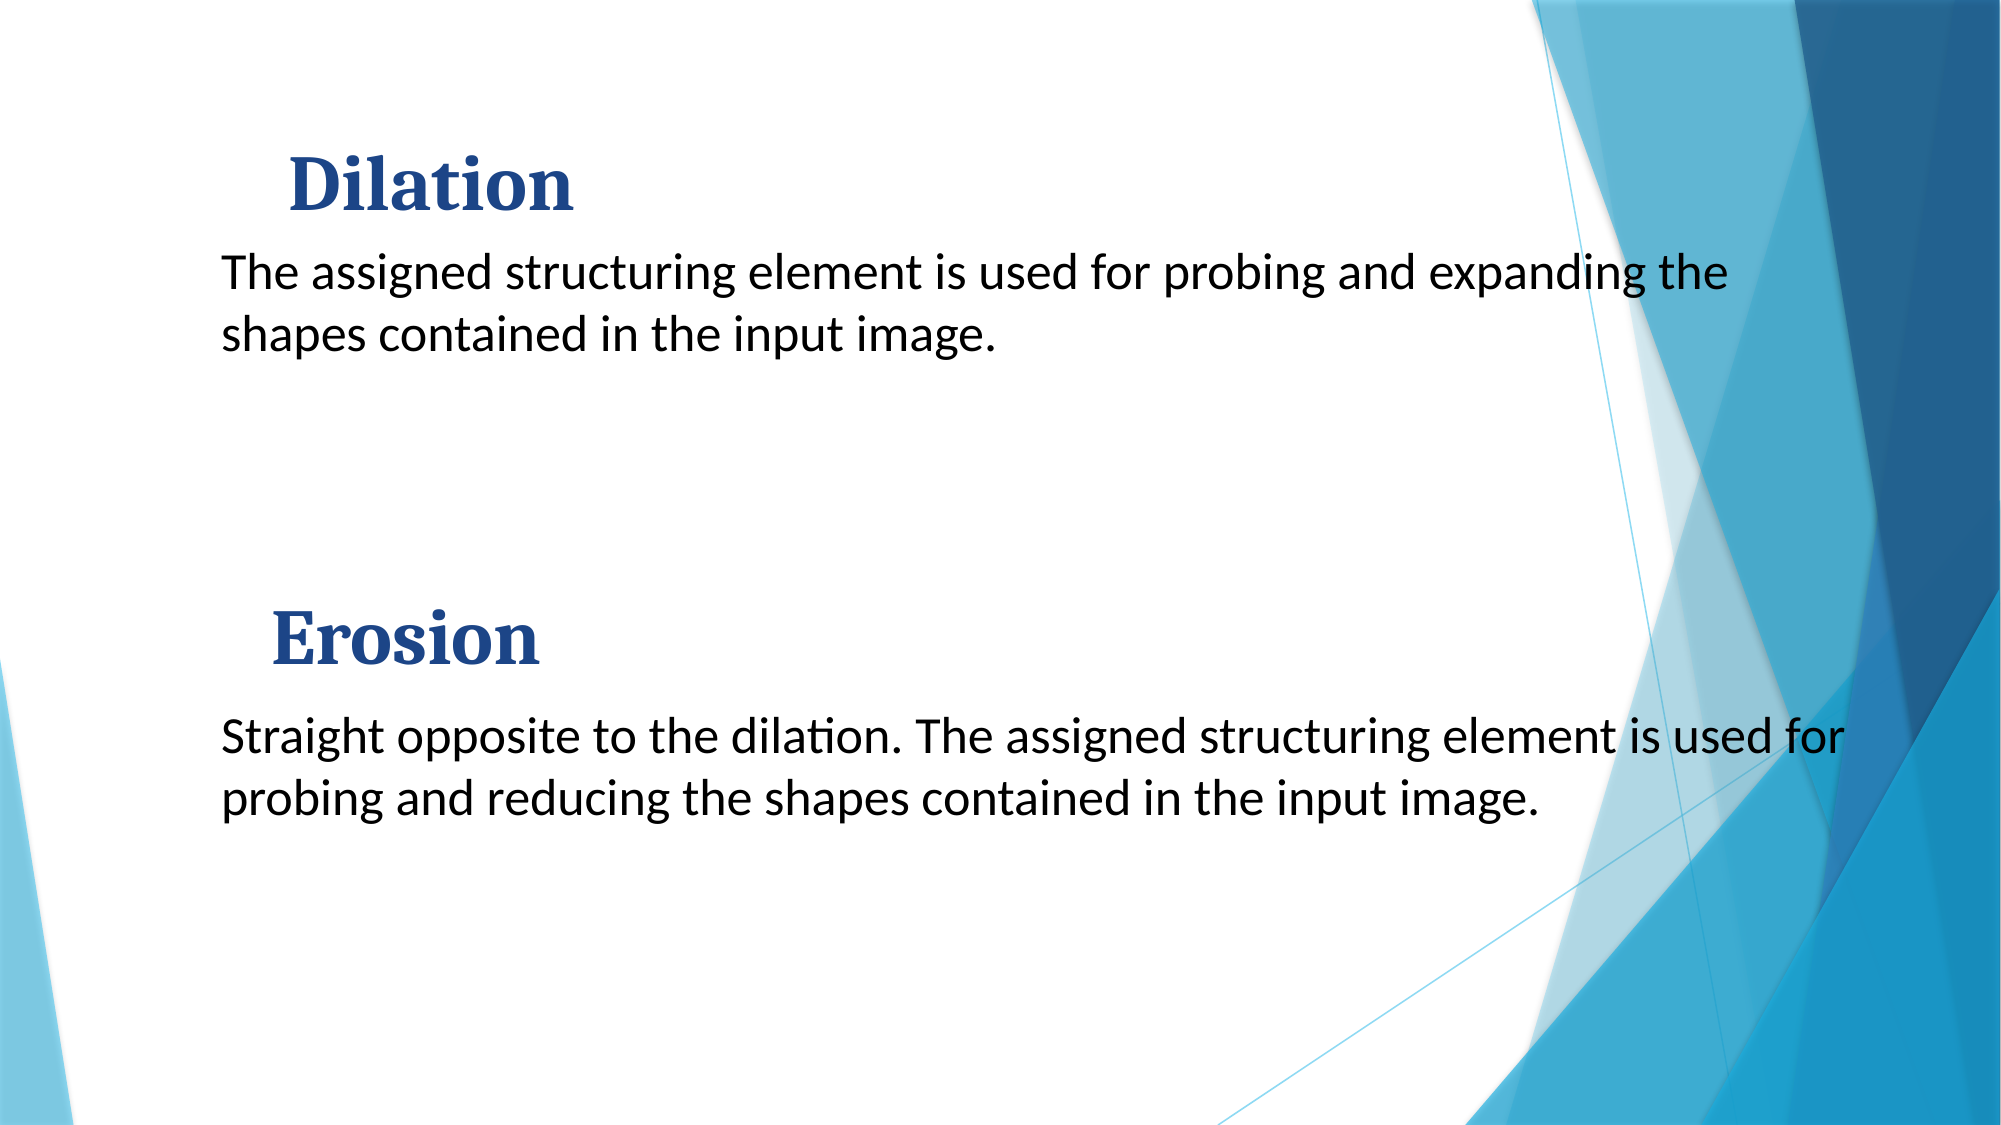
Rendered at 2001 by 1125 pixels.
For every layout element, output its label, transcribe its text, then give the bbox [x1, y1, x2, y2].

text_box Straight opposite to the dilation. The assigned structuring element is used for probing and reducing the shapes contained in the input image. [206, 686, 1954, 834]
list Dilation Erosion [256, 142, 2000, 261]
text_box The assigned structuring element is used for probing and expanding the shapes contained in the input image. [206, 222, 1768, 405]
